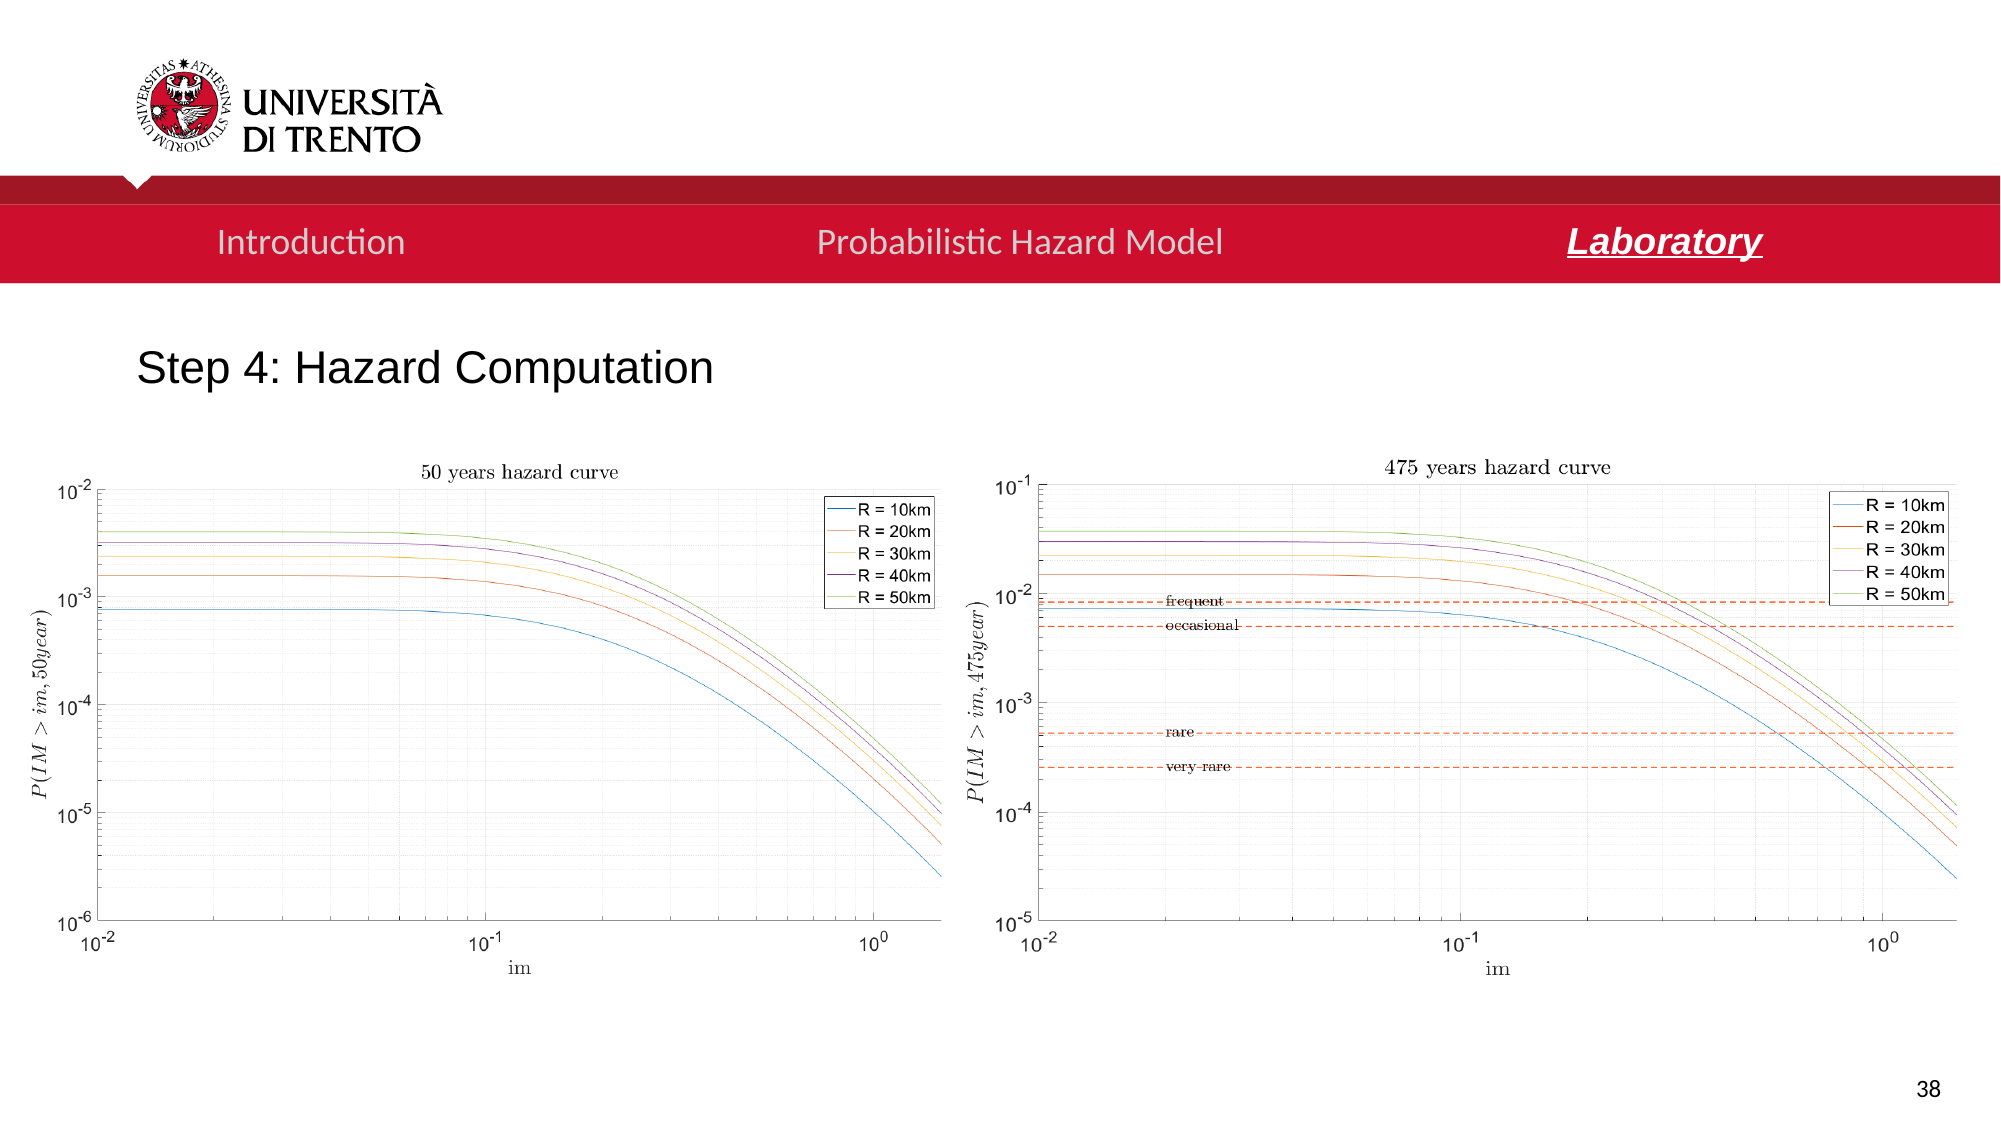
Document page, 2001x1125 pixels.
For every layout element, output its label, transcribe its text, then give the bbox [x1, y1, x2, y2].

text_box Introduction Probabilistic Hazard Model Laboratory [121, 209, 1858, 280]
slide_number 38 [1857, 1065, 2000, 1125]
picture [0, 0, 2001, 1125]
list Step 4: Hazard Computation [121, 336, 1858, 408]
